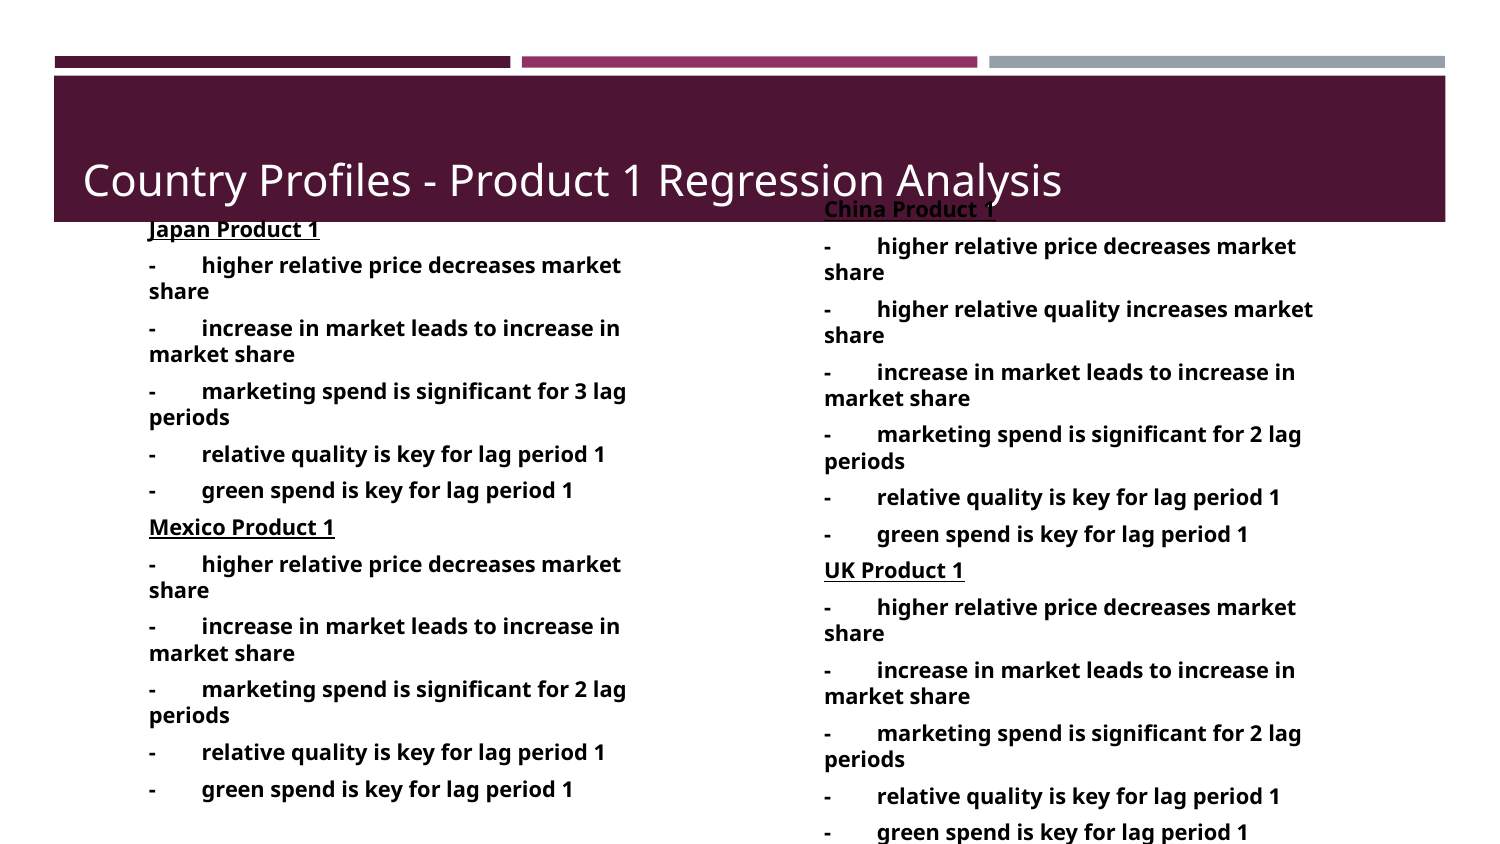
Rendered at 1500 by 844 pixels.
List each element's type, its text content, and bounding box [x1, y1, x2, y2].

title Country Profiles - Product 1 Regression Analysis [71, 86, 1429, 212]
list Japan Product 1 - higher relative price decreases market share - increase in market leads to increase in market share - marketing spend is significant for 3 lag periods - relative quality is key for lag period 1 - green spend is key for lag period 1 Mexico Product 1 - higher relative price decreases market share - increase in market leads to increase in market share - marketing spend is significant for 2 lag periods - relative quality is key for lag period 1 - green spend is key for lag period 1 [137, 304, 670, 758]
list China Product 1 - higher relative price decreases market share - higher relative quality increases market share - increase in market leads to increase in market share - marketing spend is significant for 2 lag periods - relative quality is key for lag period 1 - green spend is key for lag period 1 UK Product 1 - higher relative price decreases market share - increase in market leads to increase in market share - marketing spend is significant for 2 lag periods - relative quality is key for lag period 1 - green spend is key for lag period 1 [812, 317, 1345, 770]
